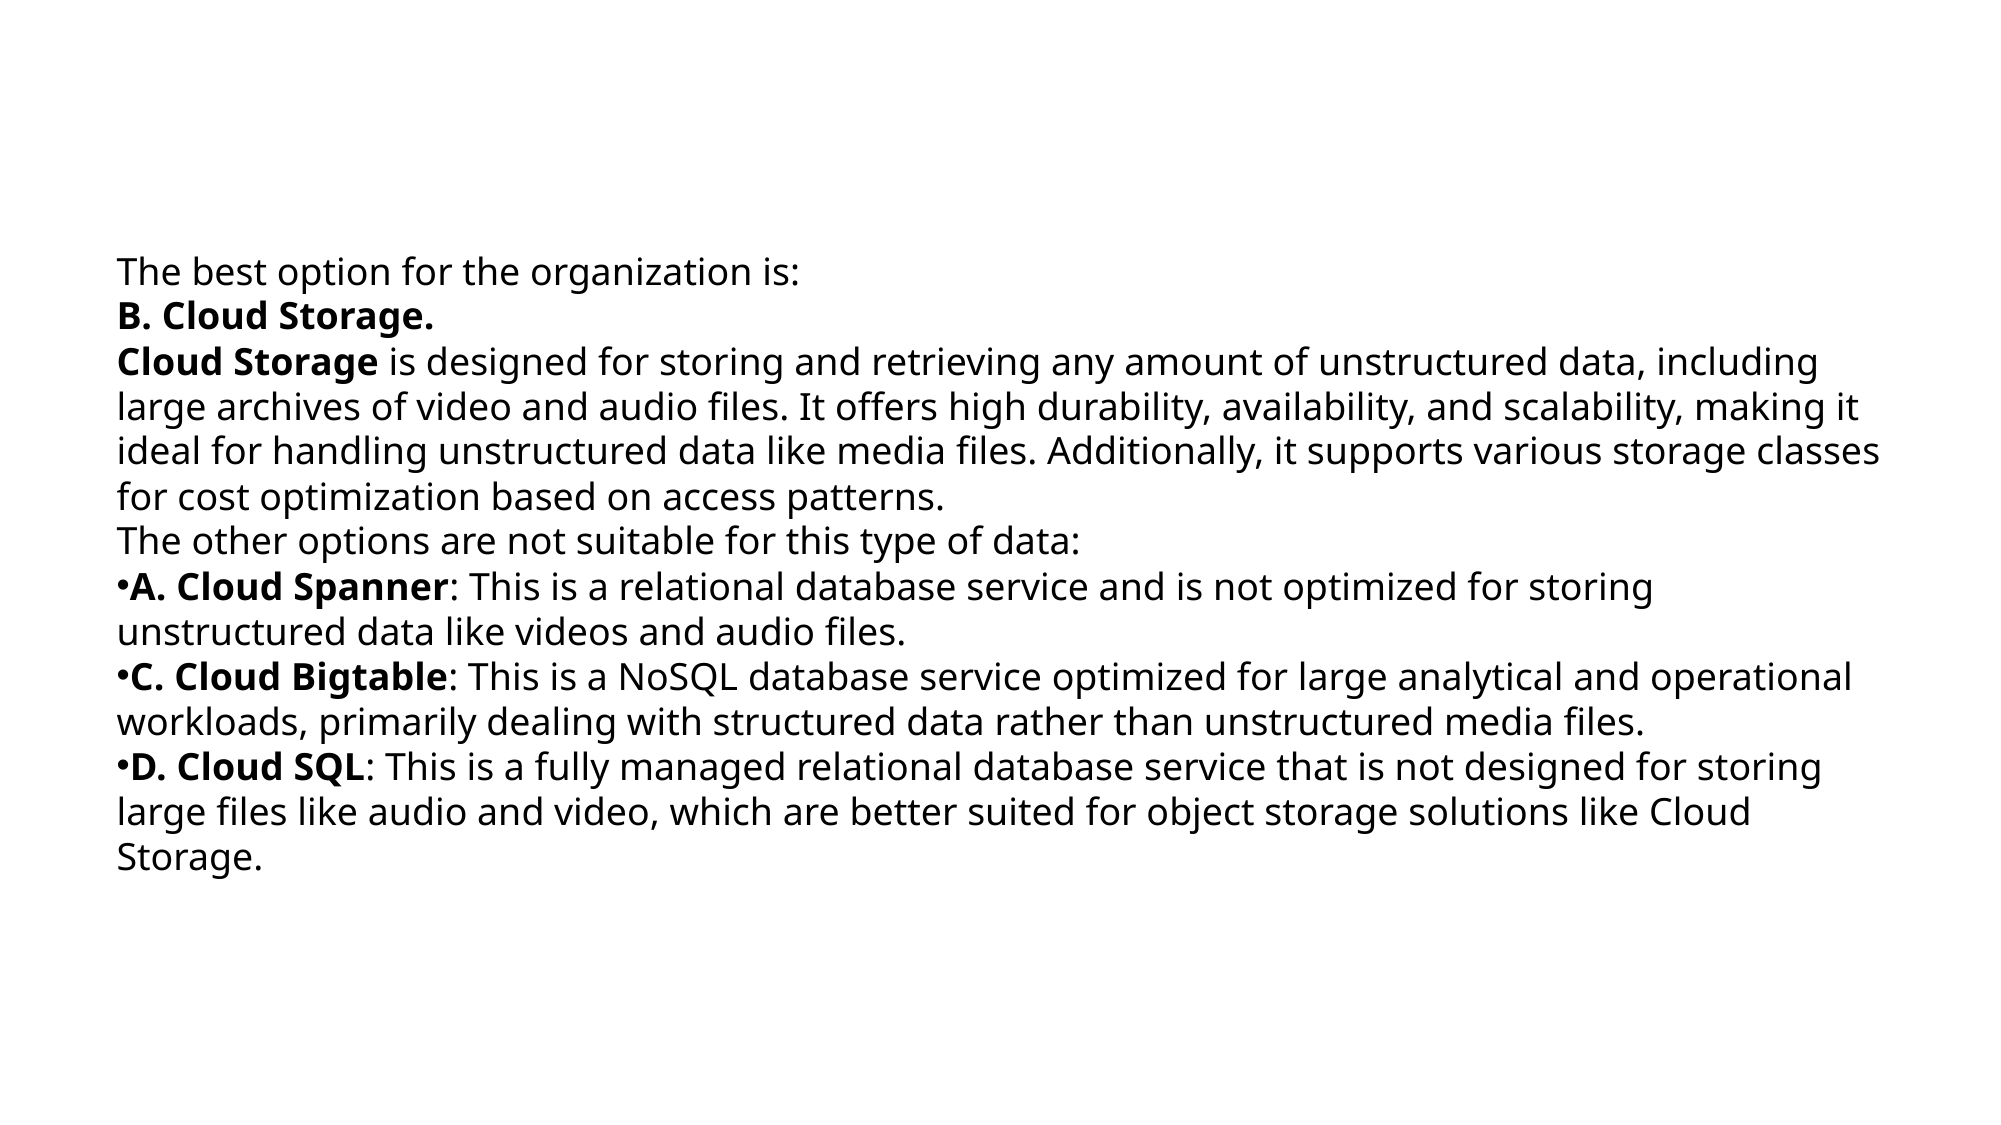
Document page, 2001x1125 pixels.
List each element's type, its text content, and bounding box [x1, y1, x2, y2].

text_box The best option for the organization is: B. Cloud Storage. Cloud Storage is designed for storing and retrieving any amount of unstructured data, including large archives of video and audio files. It offers high durability, availability, and scalability, making it ideal for handling unstructured data like media files. Additionally, it supports various storage classes for cost optimization based on access patterns. The other options are not suitable for this type of data: A. Cloud Spanner: This is a relational database service and is not optimized for storing unstructured data like videos and audio files. C. Cloud Bigtable: This is a NoSQL database service optimized for large analytical and operational workloads, primarily dealing with structured data rather than unstructured media files. D. Cloud SQL: This is a fully managed relational database service that is not designed for storing large files like audio and video, which are better suited for object storage solutions like Cloud Storage. [101, 239, 1899, 885]
